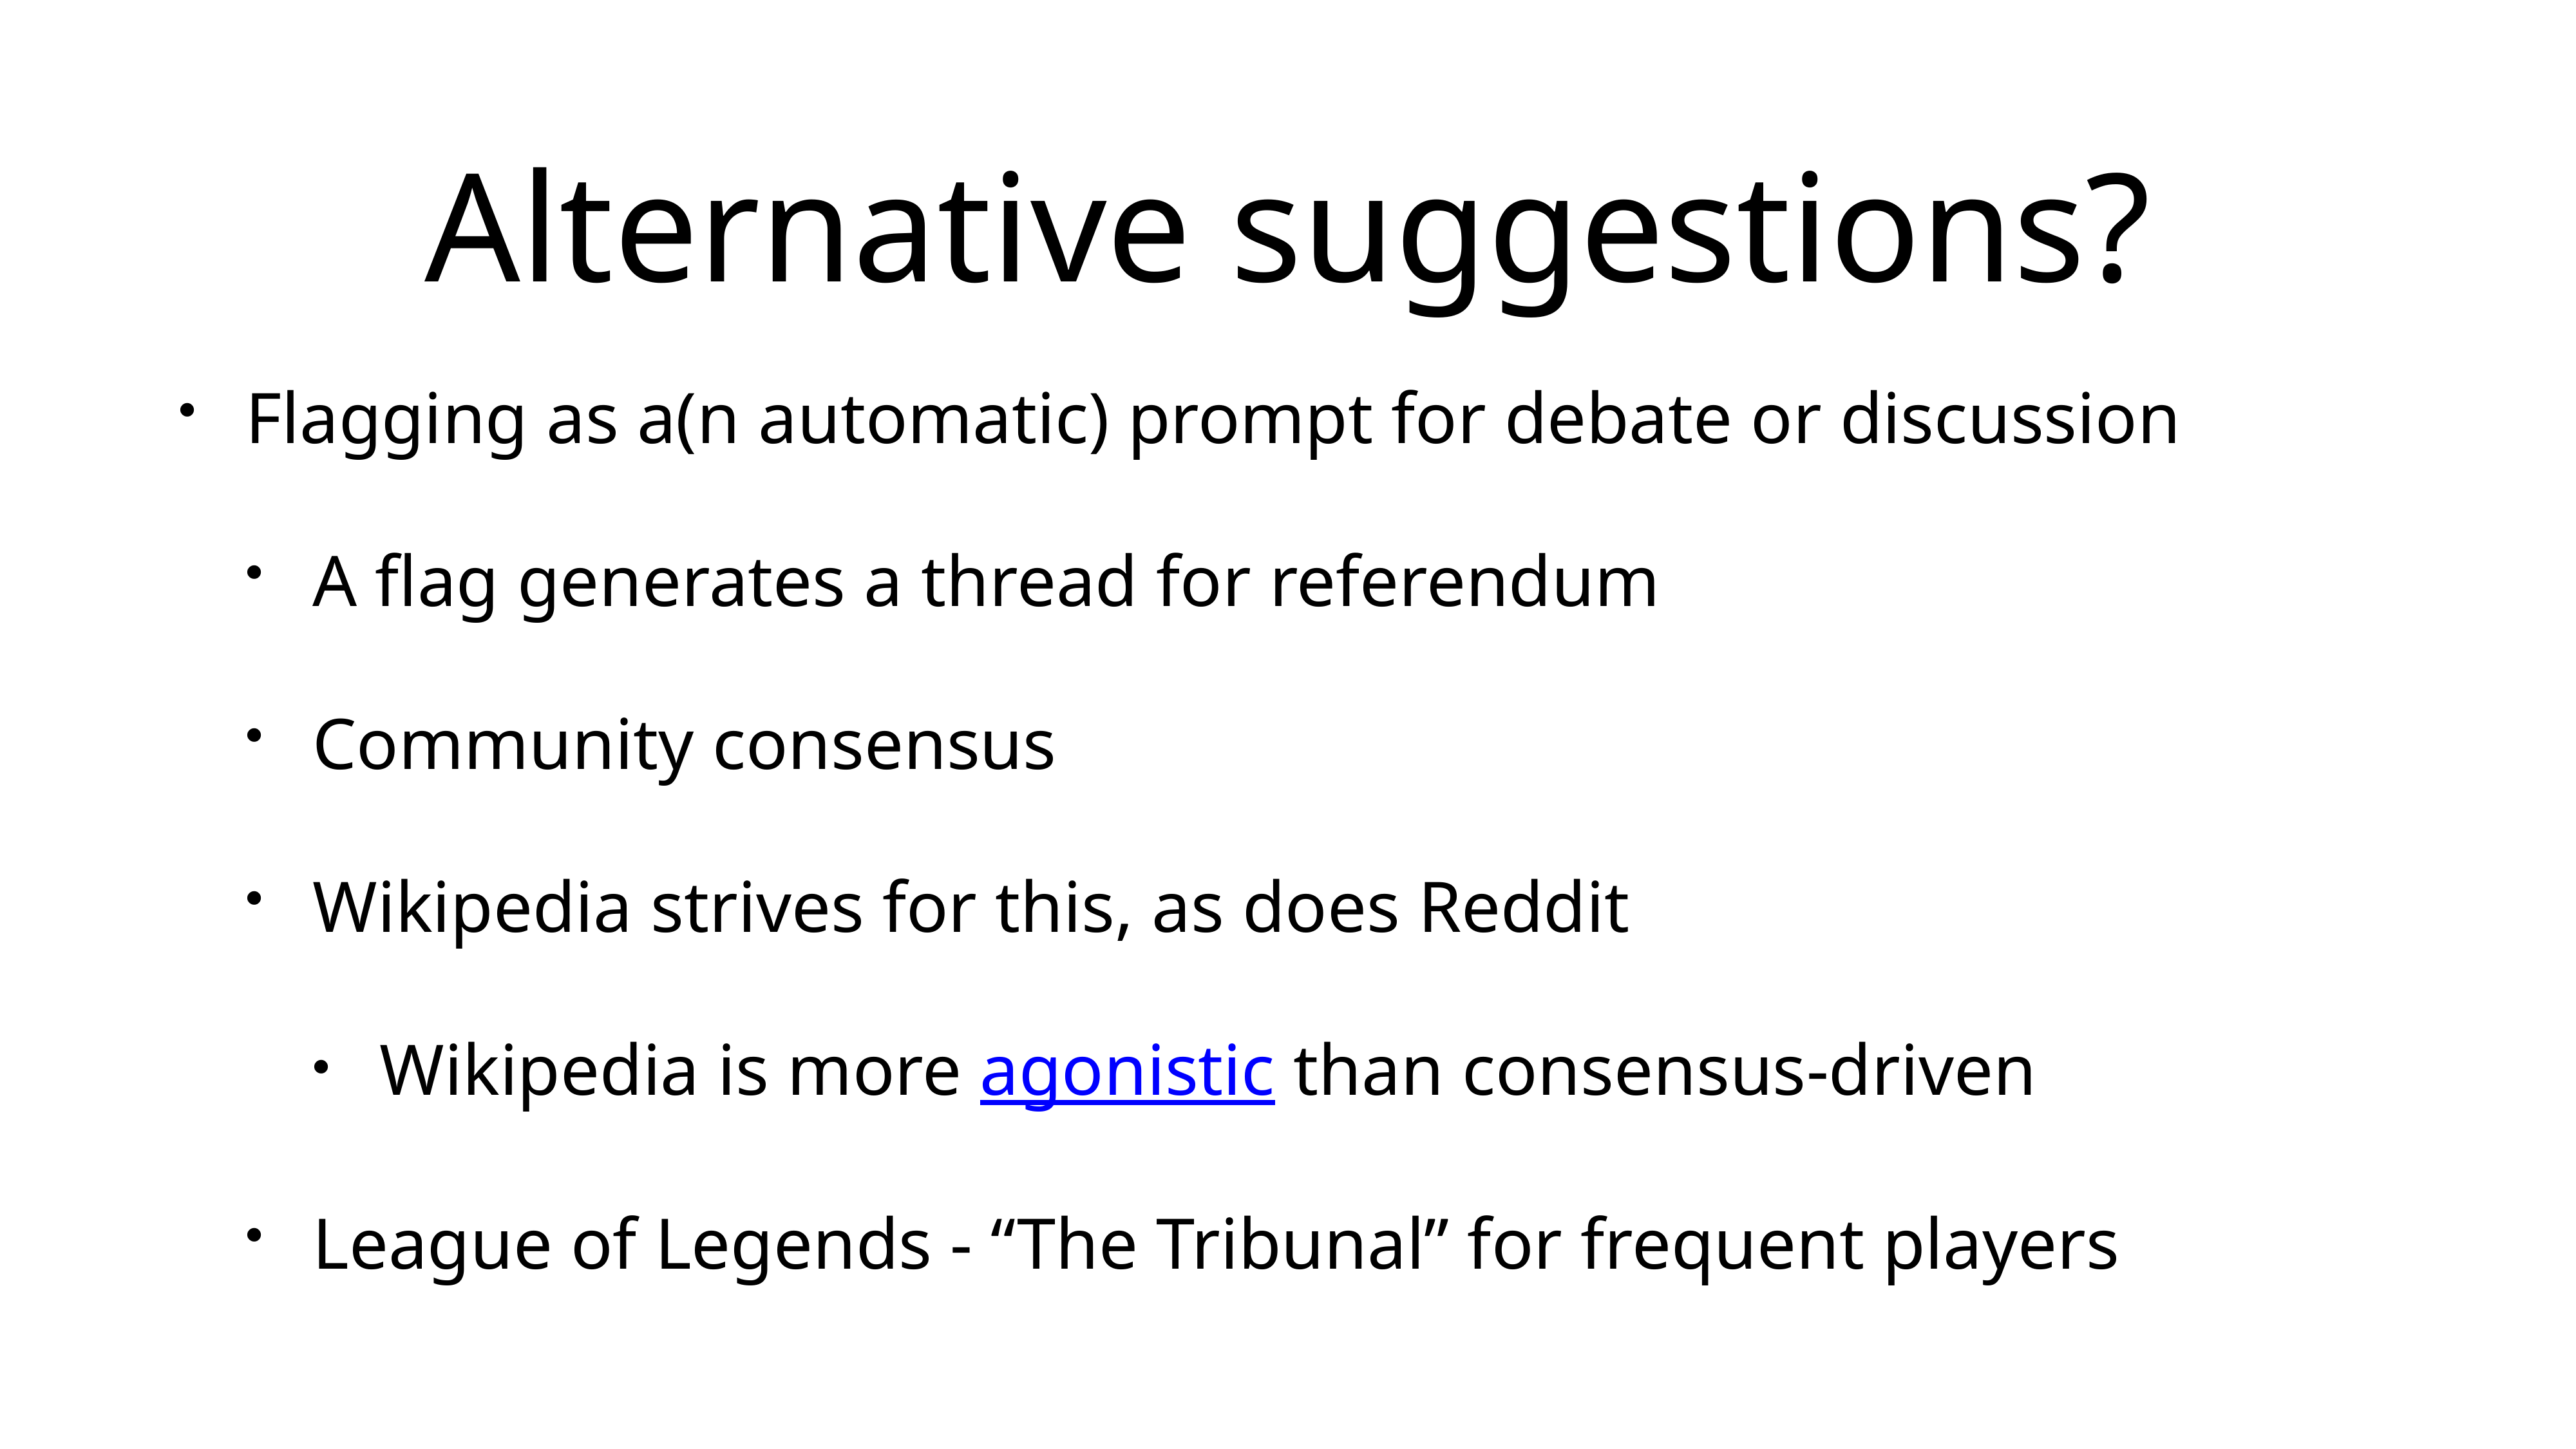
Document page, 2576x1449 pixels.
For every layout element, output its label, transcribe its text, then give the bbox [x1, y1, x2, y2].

title Alternative suggestions? [178, 100, 2398, 341]
list Flagging as a(n automatic) prompt for debate or discussion A flag generates a thread for referendum Community consensus Wikipedia strives for this, as does Reddit Wikipedia is more agonistic than consensus-driven League of Legends - “The Tribunal” for frequent players [178, 341, 2398, 1316]
